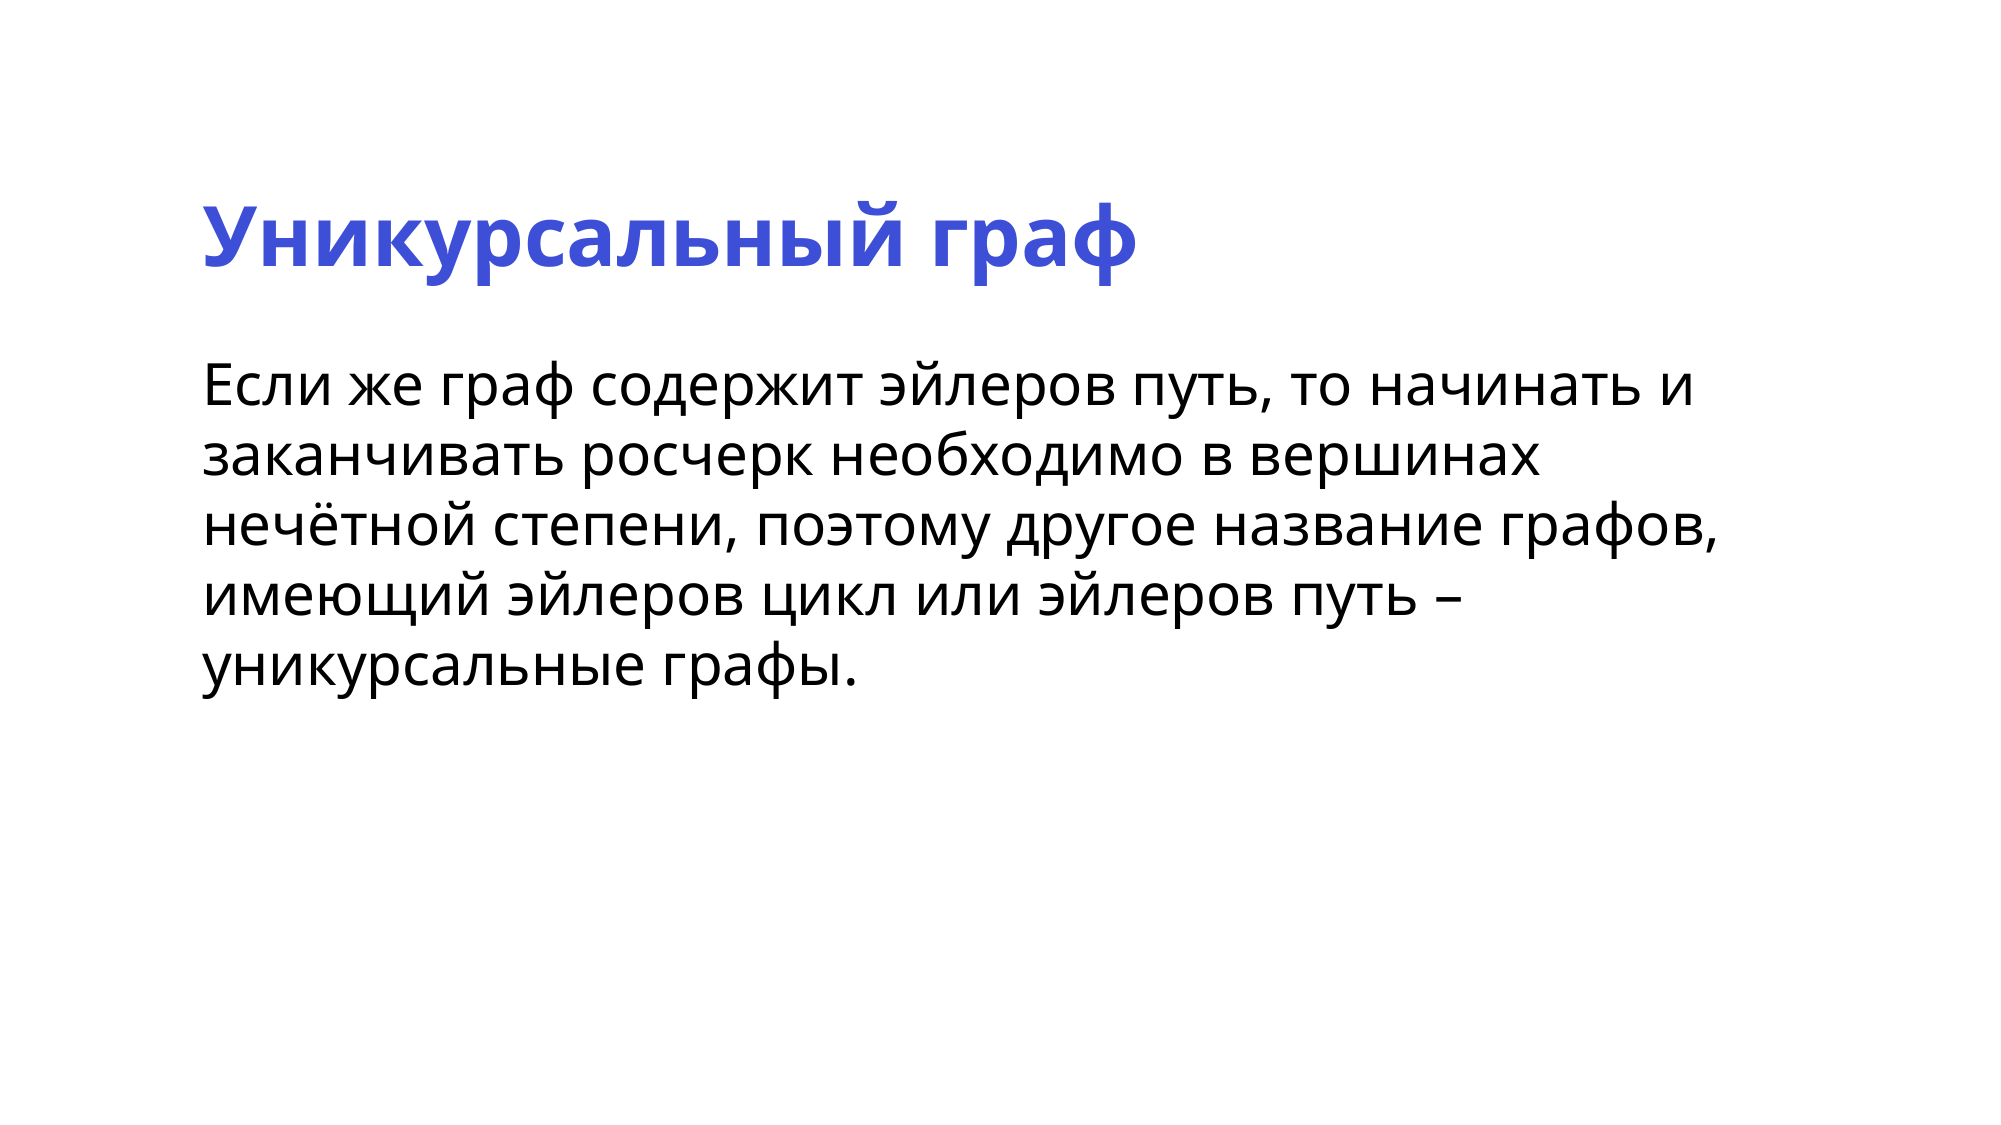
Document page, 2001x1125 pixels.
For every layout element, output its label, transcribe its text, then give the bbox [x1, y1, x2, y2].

text_box Если же граф содержит эйлеров путь, то начинать и заканчивать росчерк необходимо в вершинах нечётной степени, поэтому другое название графов, имеющий эйлеров цикл или эйлеров путь – уникурсальные графы. [187, 340, 1816, 705]
text_box Уникурсальный граф [187, 187, 1816, 303]
